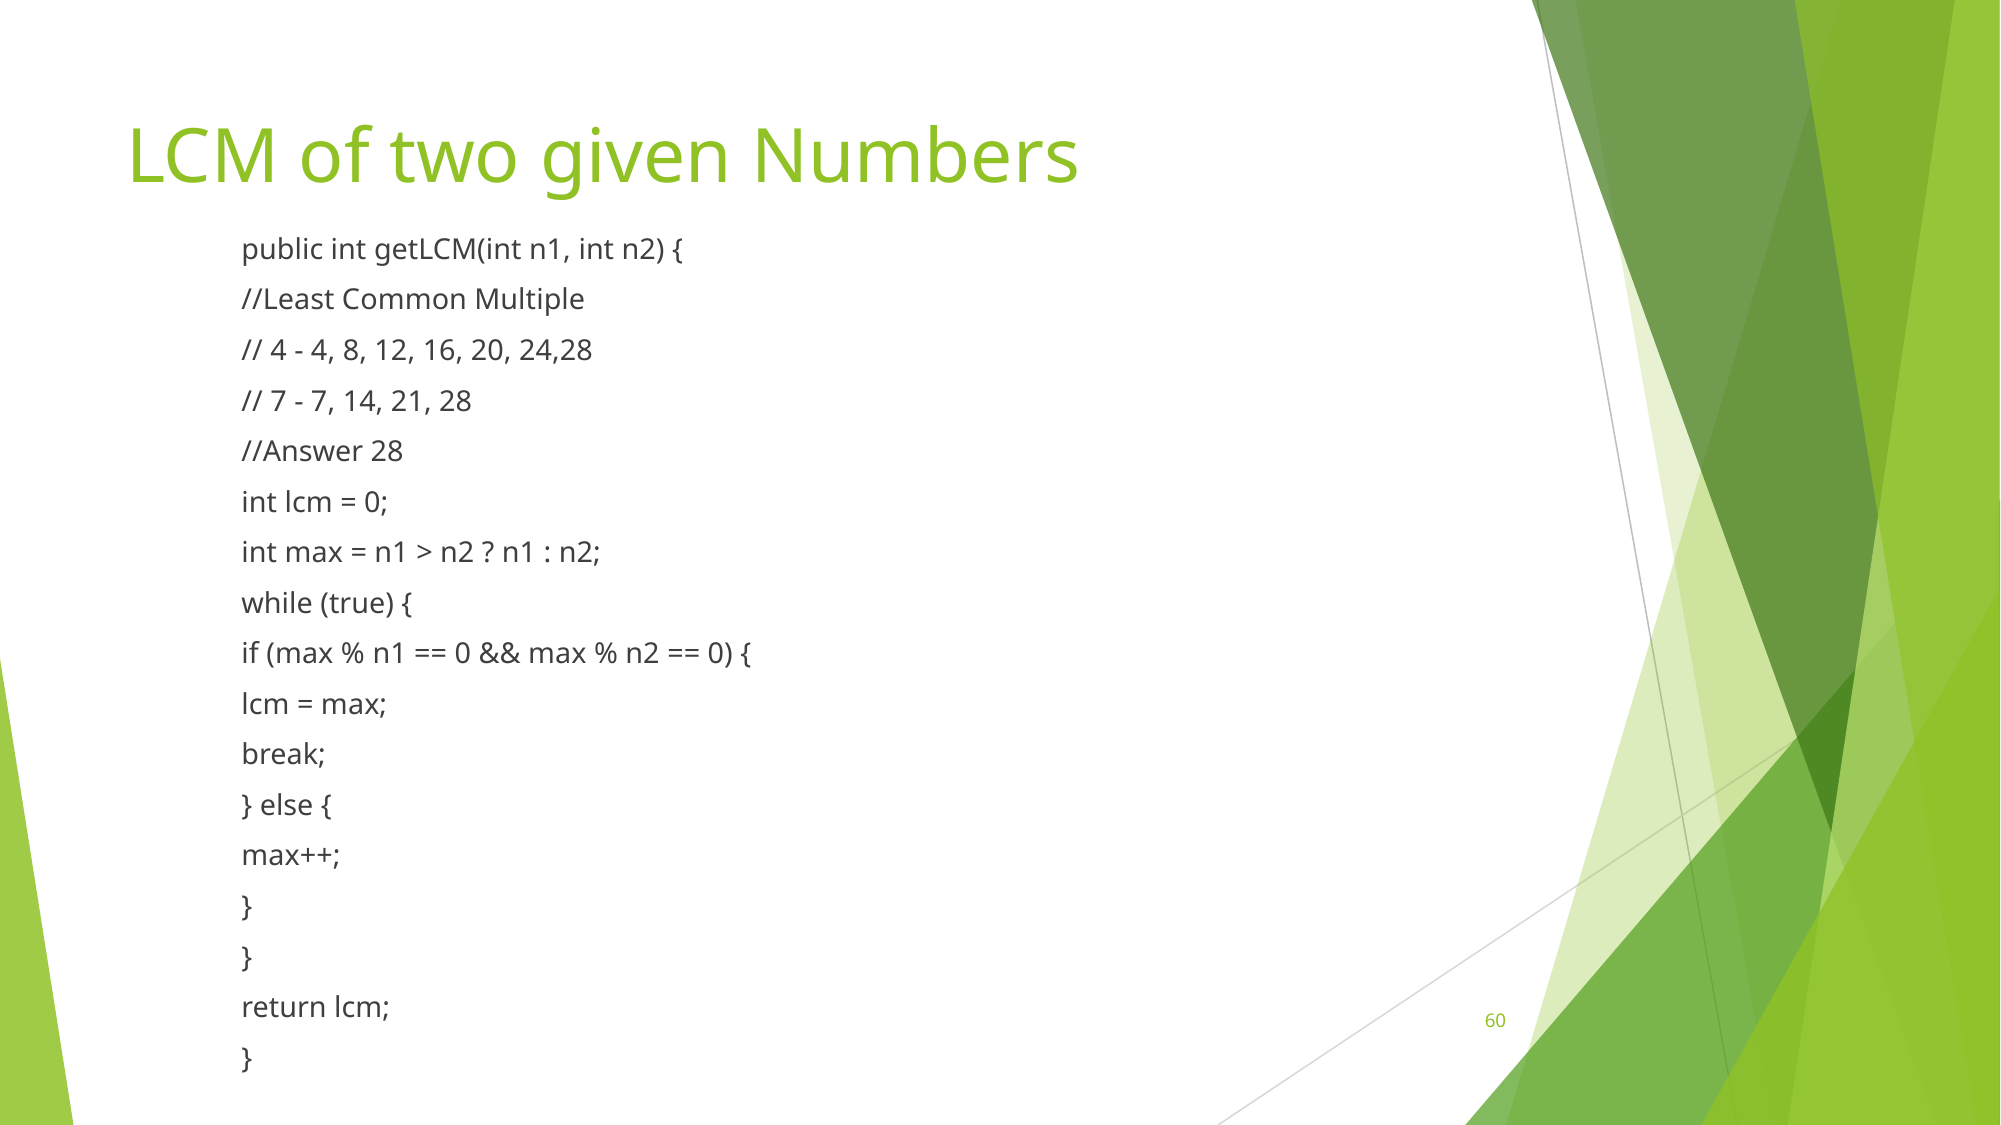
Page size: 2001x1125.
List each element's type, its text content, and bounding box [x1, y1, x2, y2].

title LCM of two given Numbers [111, 99, 1522, 222]
list public int getLCM(int n1, int n2) { //Least Common Multiple // 4 - 4, 8, 12, 16, 20, 24,28 // 7 - 7, 14, 21, 28 //Answer 28 int lcm = 0; int max = n1 > n2 ? n1 : n2; while (true) { if (max % n1 == 0 && max % n2 == 0) { lcm = max; break; } else { max++; } } return lcm; } [111, 222, 1522, 1091]
slide_number ‹#› [1409, 991, 1522, 1051]
